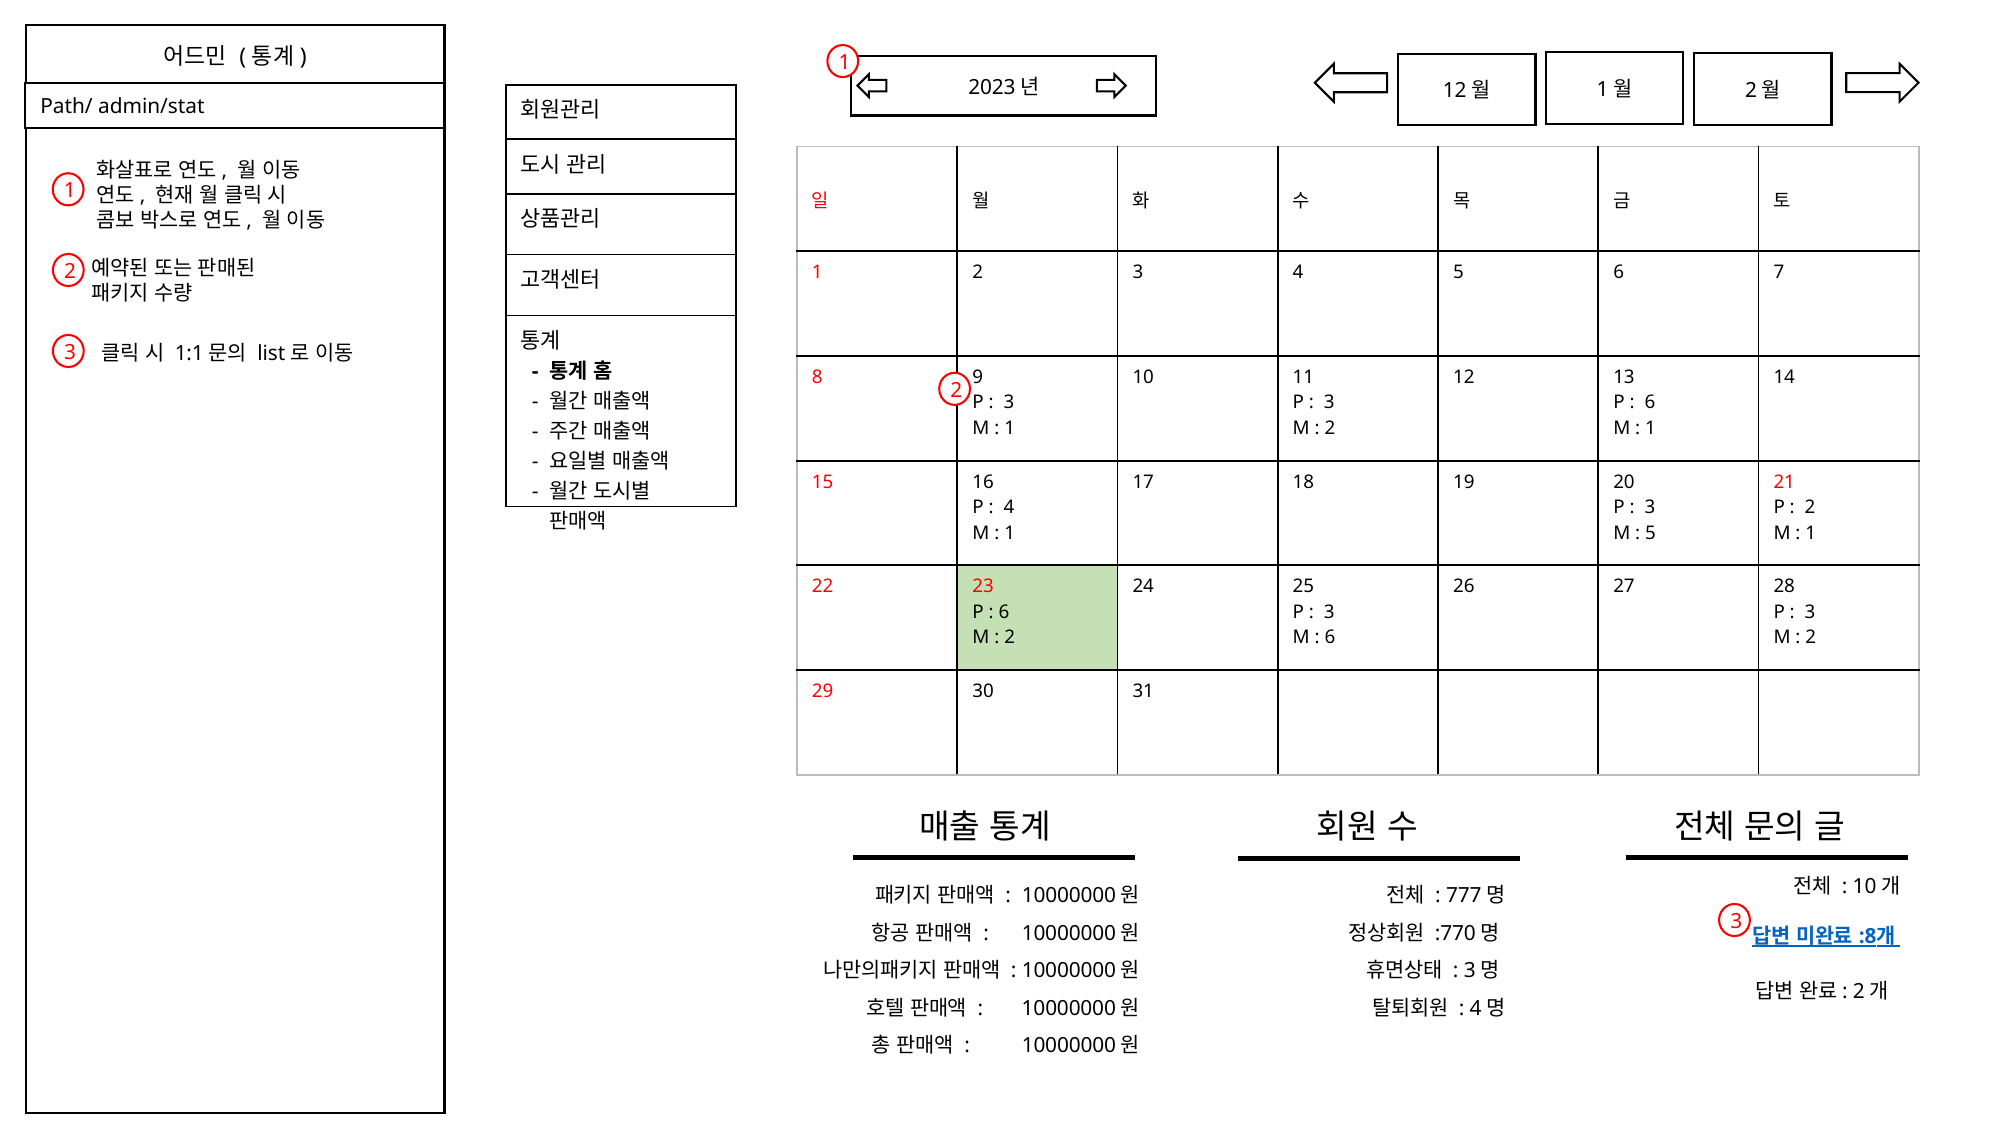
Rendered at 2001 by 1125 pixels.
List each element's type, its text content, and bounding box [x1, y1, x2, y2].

table_cell 20 P : 3 M : 5 [1599, 462, 1758, 564]
text_box 클릭 시 1:1문의 list로 이동 [86, 332, 375, 373]
table_cell 30 [958, 671, 1117, 774]
text_box 화살표로 연도, 월 이동 연도, 현재 월 클릭 시 콤보 박스로 연도, 월 이동 [82, 149, 409, 239]
table_header 수 [1279, 147, 1437, 250]
text_box 3 [51, 333, 85, 369]
text_box [25, 129, 446, 1114]
table_cell 31 [1118, 671, 1277, 774]
table_cell 19 [1439, 462, 1597, 564]
table_cell 4 [1279, 252, 1437, 355]
text_box 1 [826, 43, 859, 79]
table_cell 9 P : 3 M : 1 [958, 357, 1117, 460]
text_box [853, 797, 1136, 858]
table_cell 3 [1118, 252, 1277, 355]
table_cell [1279, 671, 1437, 774]
table_header 일 [798, 147, 956, 250]
text_box 3 [1718, 902, 1751, 938]
table_cell [1599, 671, 1758, 774]
table_cell 21 P : 2 M : 1 [1759, 462, 1918, 564]
text_box 1 [51, 172, 85, 207]
table_cell 1 [798, 252, 956, 355]
table_cell 23 P : 6 M : 2 [958, 566, 1117, 669]
table_cell 12 [1439, 357, 1597, 460]
table_cell 13 P : 6 M : 1 [1599, 357, 1758, 460]
table_cell 5 [1439, 252, 1597, 355]
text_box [1625, 797, 1908, 858]
table_cell 통계 - 통계 홈 - 월간 매출액 - 주간 매출액 - 요일별 매출액 - 월간 도시별 판매액 [507, 316, 735, 506]
table_cell 24 [1118, 566, 1277, 669]
text_box 어드민 (통계) [25, 24, 446, 82]
table_cell 8 [798, 357, 956, 460]
table_cell 28 P : 3 M : 2 [1759, 566, 1918, 669]
table_header 화 [1118, 147, 1277, 250]
table_cell 10 [1118, 357, 1277, 460]
table_cell 14 [1759, 357, 1918, 460]
text_box 패키지 판매액 : 10000000원 항공 판매액 : 10000000원 나만의패키지 판매액 : 10000000원 호텔 판매액 : 10000000원 총 판매액 : 10000000원 [754, 862, 1155, 1065]
table_cell 11 P : 3 M : 2 [1279, 357, 1437, 460]
table_header 금 [1599, 147, 1758, 250]
table_cell 25 P : 3 M : 6 [1279, 566, 1437, 669]
table_cell 22 [798, 566, 956, 669]
table_cell 상품관리 [507, 195, 735, 254]
text_box Path/ admin/stat [24, 82, 446, 129]
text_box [1237, 798, 1521, 859]
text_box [1314, 52, 1919, 125]
text_box 2 [938, 371, 972, 406]
table_cell 도시 관리 [507, 140, 735, 193]
table_cell 16 P : 4 M : 1 [958, 462, 1117, 564]
table_header 회원관리 [507, 86, 735, 138]
text_box 예약된 또는 판매된 패키지 수량 [76, 247, 375, 312]
table_cell 고객센터 [507, 255, 735, 315]
table_cell 17 [1118, 462, 1277, 564]
table_cell 2 [958, 252, 1117, 355]
table_header 목 [1439, 147, 1597, 250]
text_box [851, 55, 1157, 116]
text_box 전체 : 10개 답변 미완료 :8개 답변 완료: 2개 [1689, 865, 1915, 1011]
table_cell [1759, 671, 1918, 774]
table_cell 15 [798, 462, 956, 564]
table_cell 18 [1279, 462, 1437, 564]
text_box 2 [51, 252, 85, 288]
table_cell 29 [798, 671, 956, 774]
table_cell 7 [1759, 252, 1918, 355]
table_cell 26 [1439, 566, 1597, 669]
table_cell 27 [1599, 566, 1758, 669]
table_cell [1439, 671, 1597, 774]
text_box 전체 : 777명 정상회원 :770명 휴면상태 : 3명 탈퇴회원 : 4명 [1327, 862, 1521, 1027]
table_header 토 [1759, 147, 1918, 250]
table_header 월 [958, 147, 1117, 250]
table_cell 6 [1599, 252, 1758, 355]
